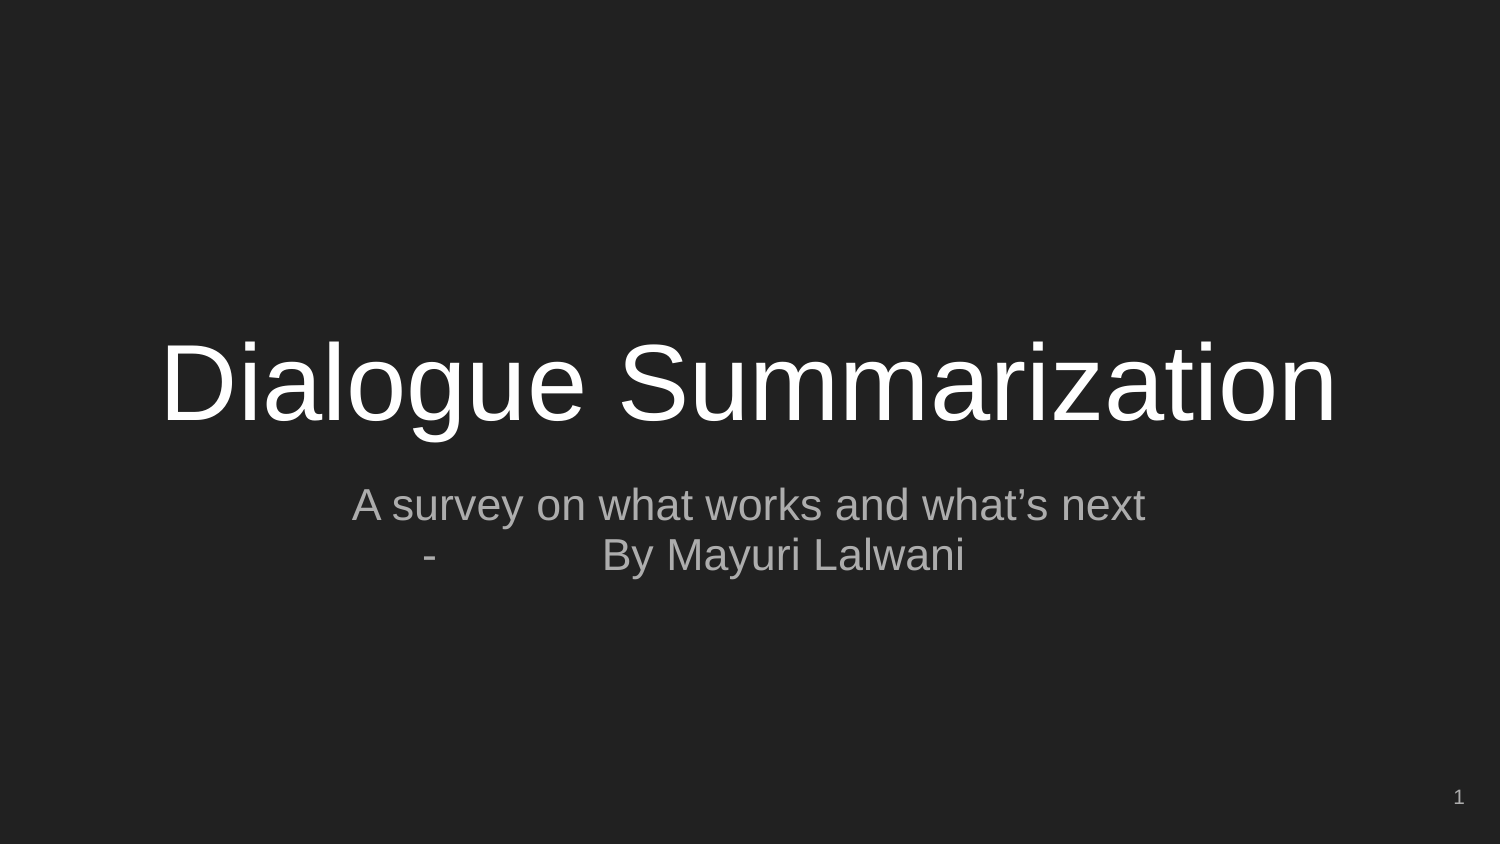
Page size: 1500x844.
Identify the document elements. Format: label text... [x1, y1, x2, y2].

slide_number ‹#› [1389, 764, 1480, 830]
title Dialogue Summarization [51, 122, 1449, 459]
subtitle A survey on what works and what’s next By Mayuri Lalwani [51, 464, 1449, 595]
